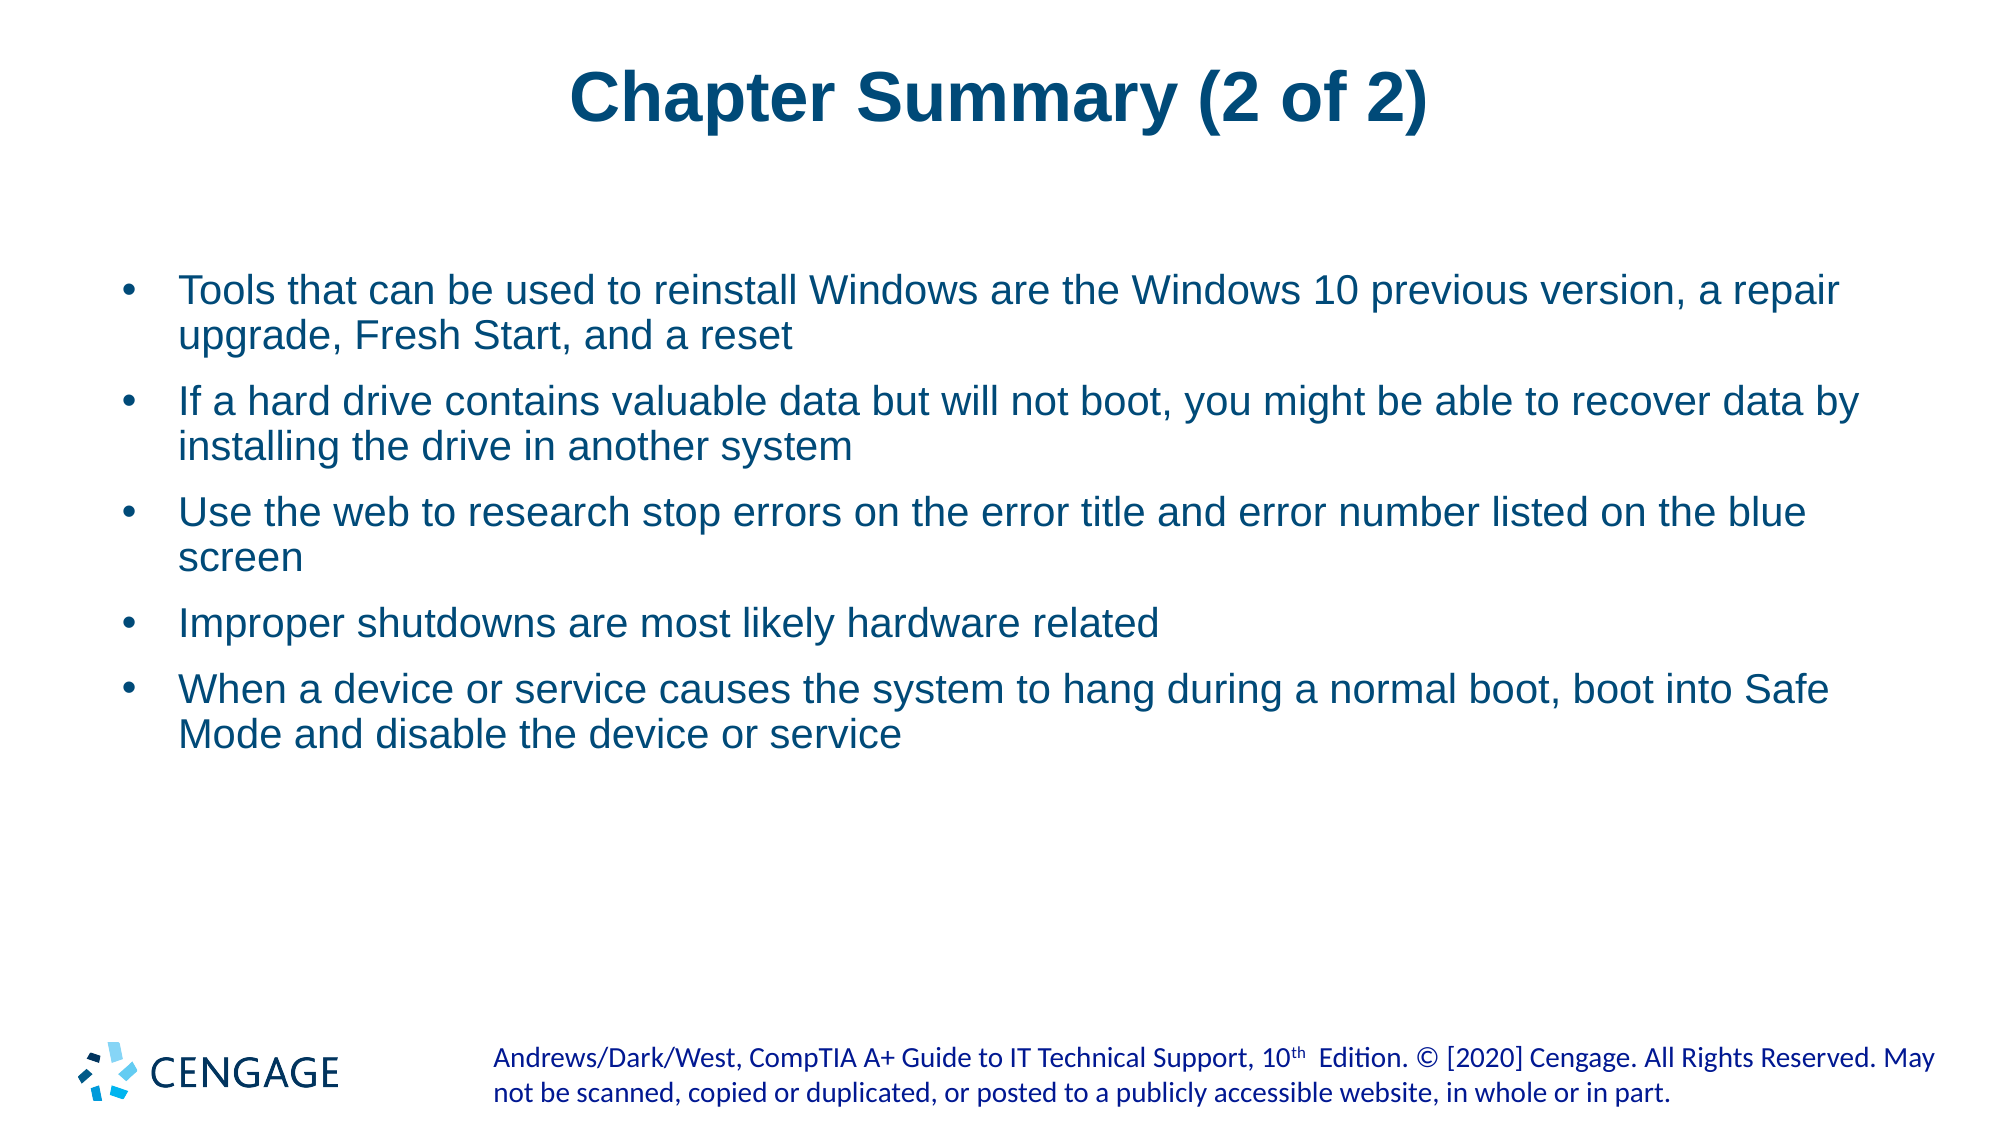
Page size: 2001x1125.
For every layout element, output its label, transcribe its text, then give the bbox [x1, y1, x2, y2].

title Chapter Summary (2 of 2) [137, 59, 1863, 171]
picture [78, 1042, 338, 1101]
list Tools that can be used to reinstall Windows are the Windows 10 previous version, a repair upgrade, Fresh Start, and a reset If a hard drive contains valuable data but will not boot, you might be able to recover data by installing the drive in another system Use the web to research stop errors on the error title and error number listed on the blue screen Improper shutdowns are most likely hardware related When a device or service causes the system to hang during a normal boot, boot into Safe Mode and disable the device or service [121, 268, 1880, 990]
